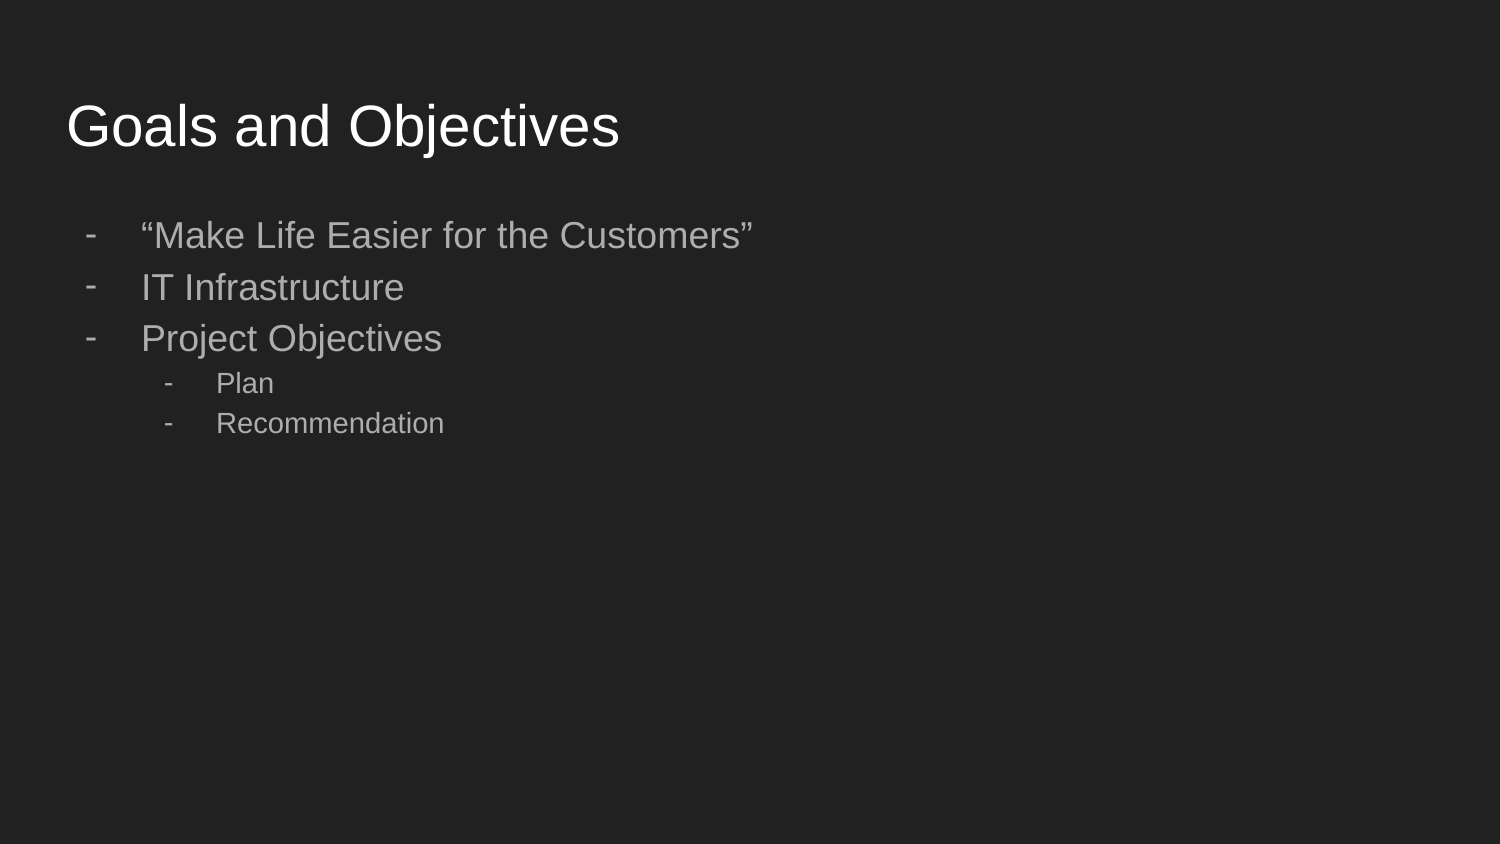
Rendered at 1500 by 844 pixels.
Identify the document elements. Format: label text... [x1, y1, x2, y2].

list “Make Life Easier for the Customers” IT Infrastructure Project Objectives Plan Recommendation [51, 189, 1449, 486]
title Goals and Objectives [51, 72, 1449, 167]
